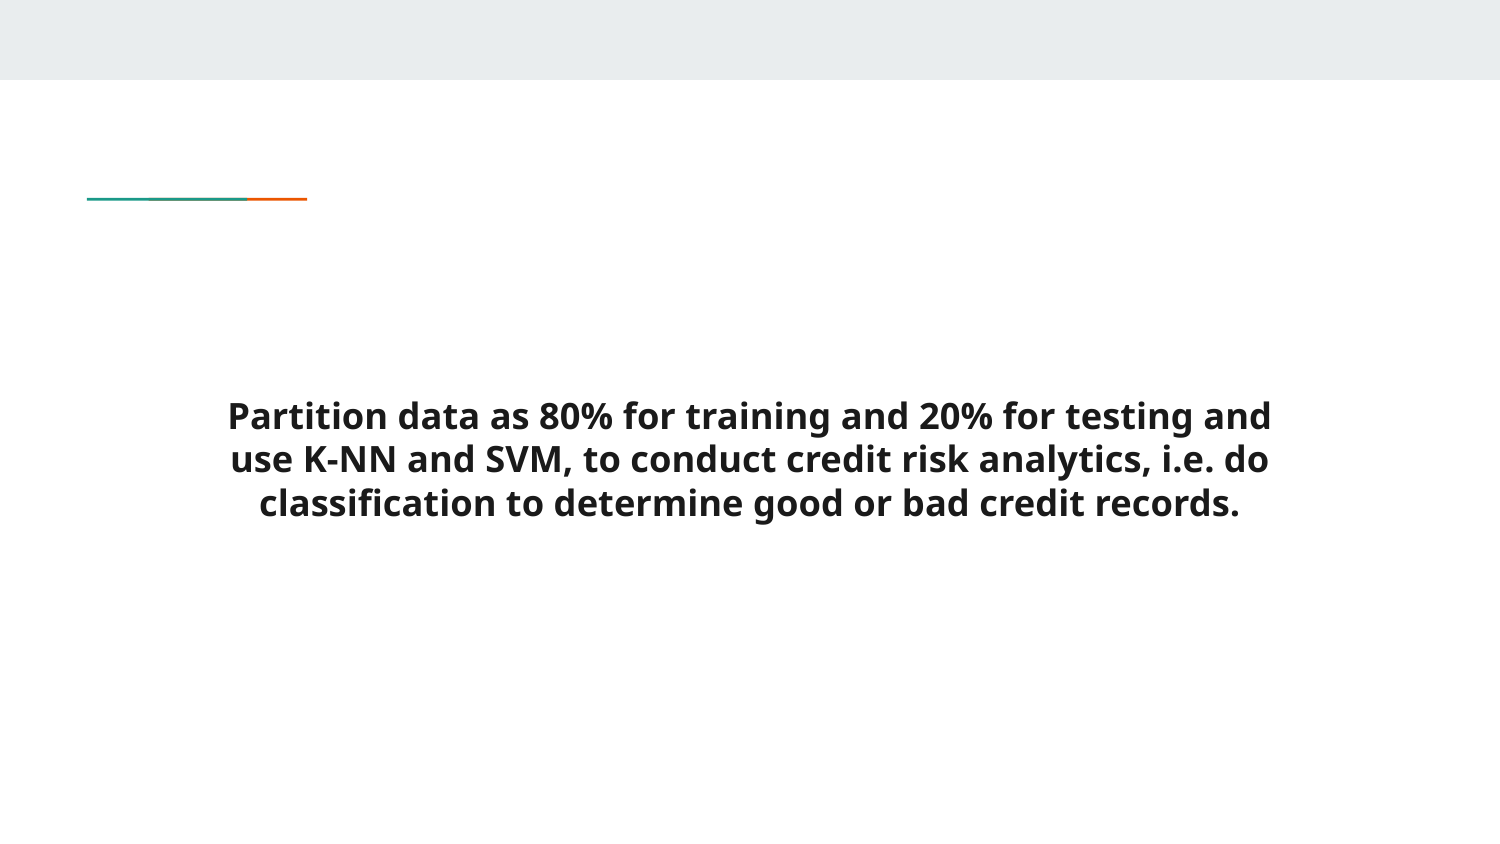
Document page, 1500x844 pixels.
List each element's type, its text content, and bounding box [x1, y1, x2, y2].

title Partition data as 80% for training and 20% for testing and use K-NN and SVM, to conduct credit risk analytics, i.e. do classification to determine good or bad credit records. [192, 377, 1308, 466]
